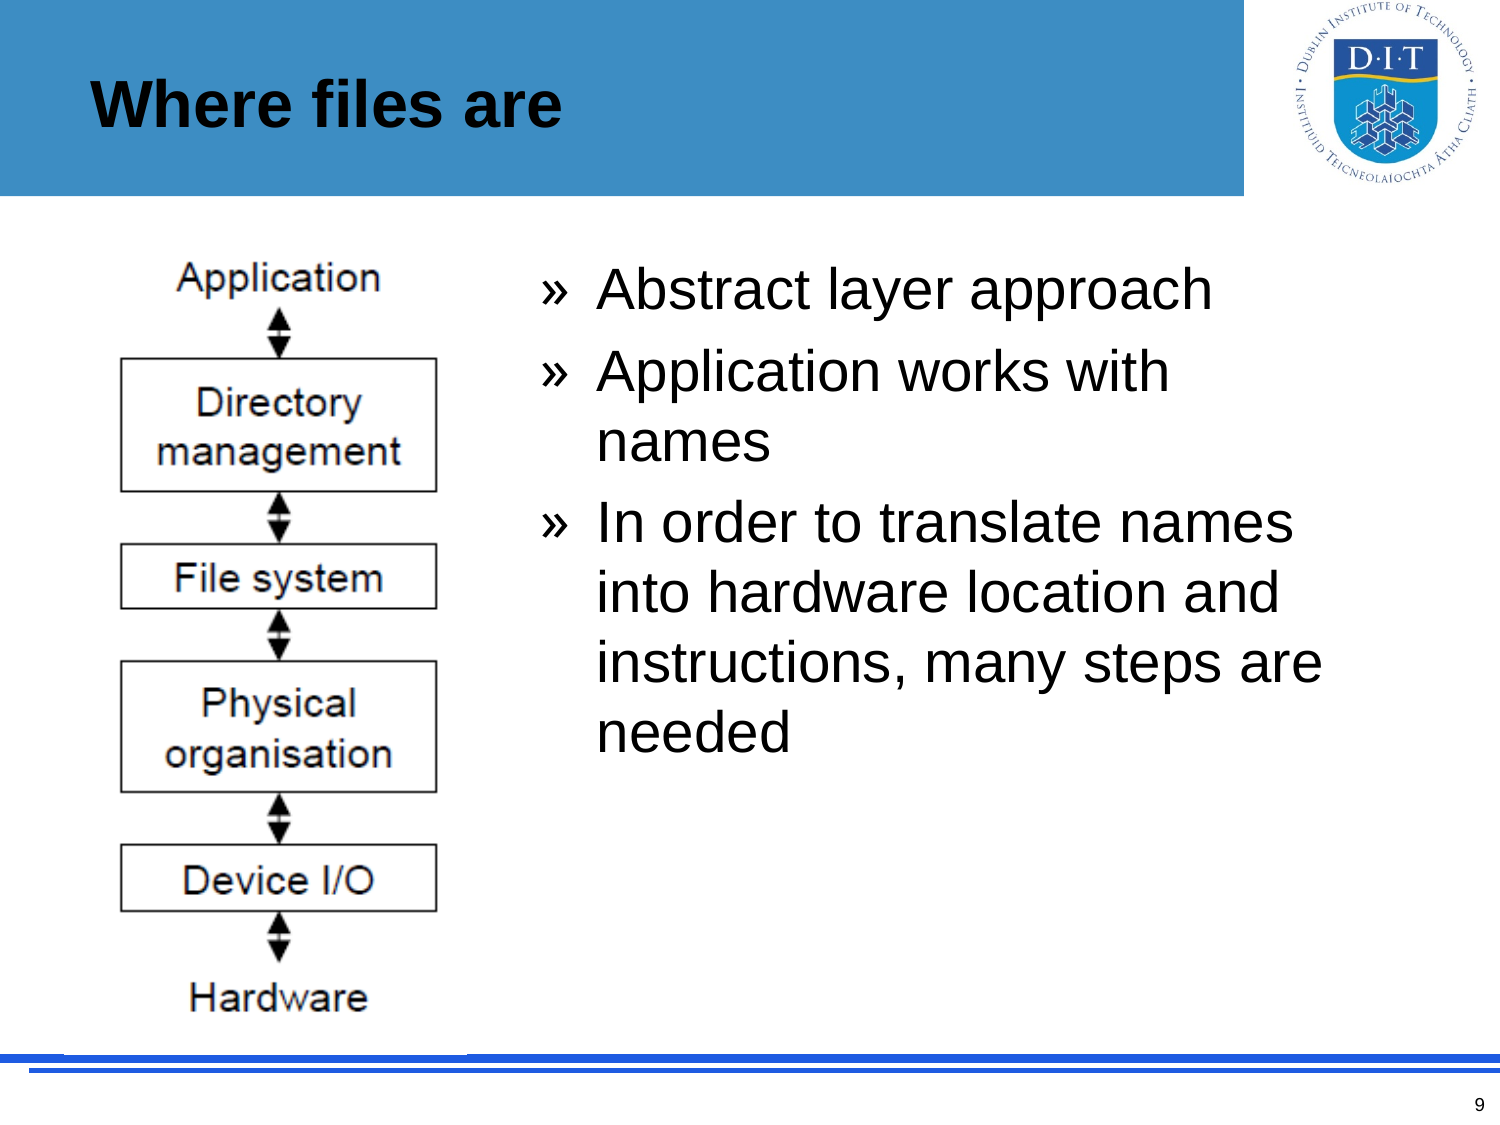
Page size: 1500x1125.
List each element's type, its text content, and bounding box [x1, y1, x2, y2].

picture [64, 243, 467, 1055]
list Abstract layer approach Application works with names In order to translate names into hardware location and instructions, many steps are needed [525, 243, 1341, 1044]
picture [1293, 0, 1478, 185]
title Where files are [74, 18, 1105, 182]
slide_number 9 [1149, 1084, 1500, 1125]
